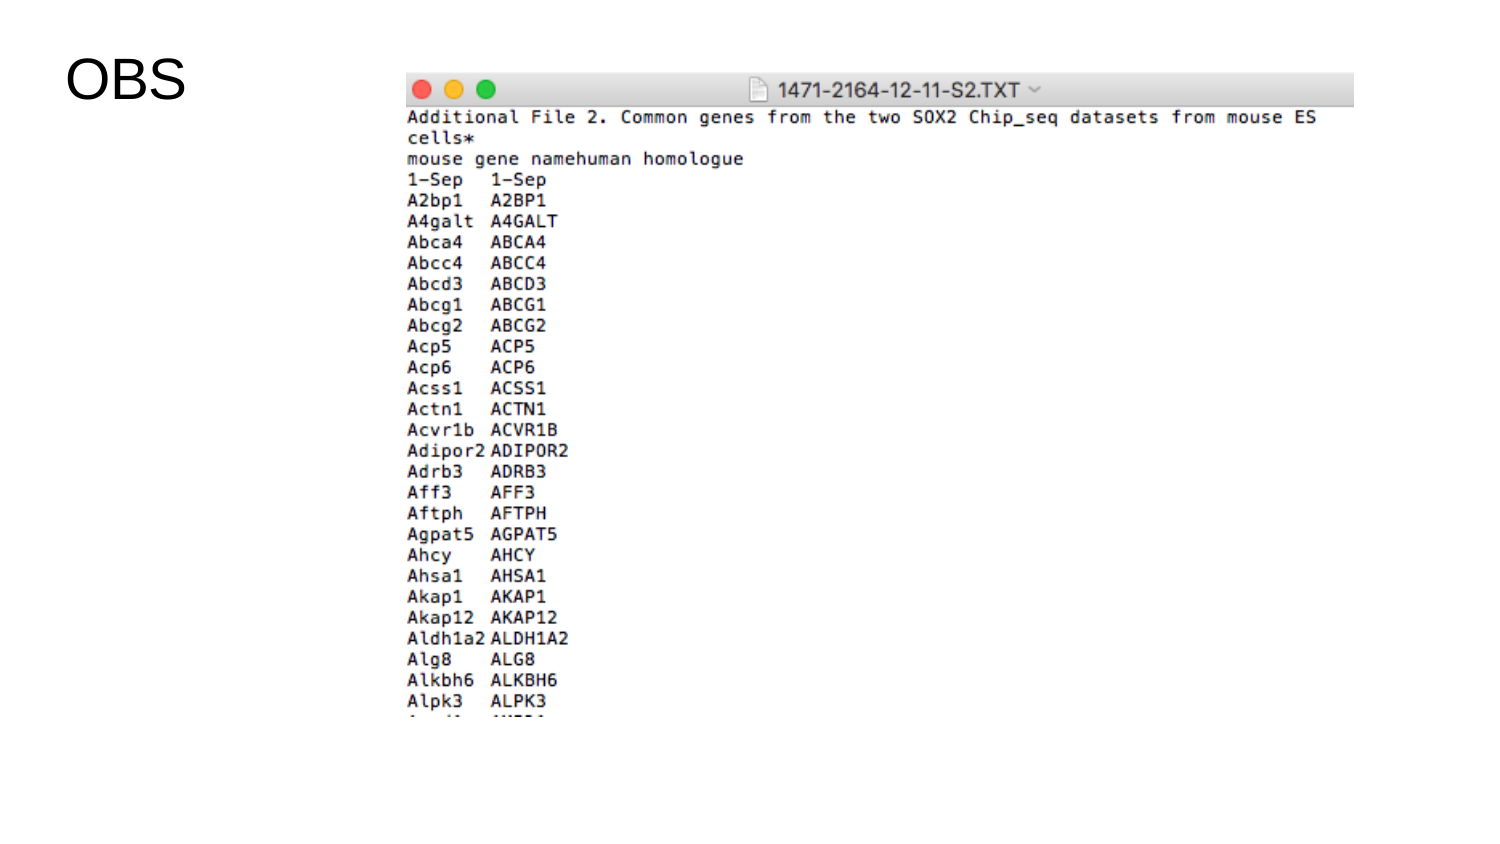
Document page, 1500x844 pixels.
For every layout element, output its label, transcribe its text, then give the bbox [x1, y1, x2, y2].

picture [405, 72, 1354, 717]
title OBS [49, 26, 300, 121]
